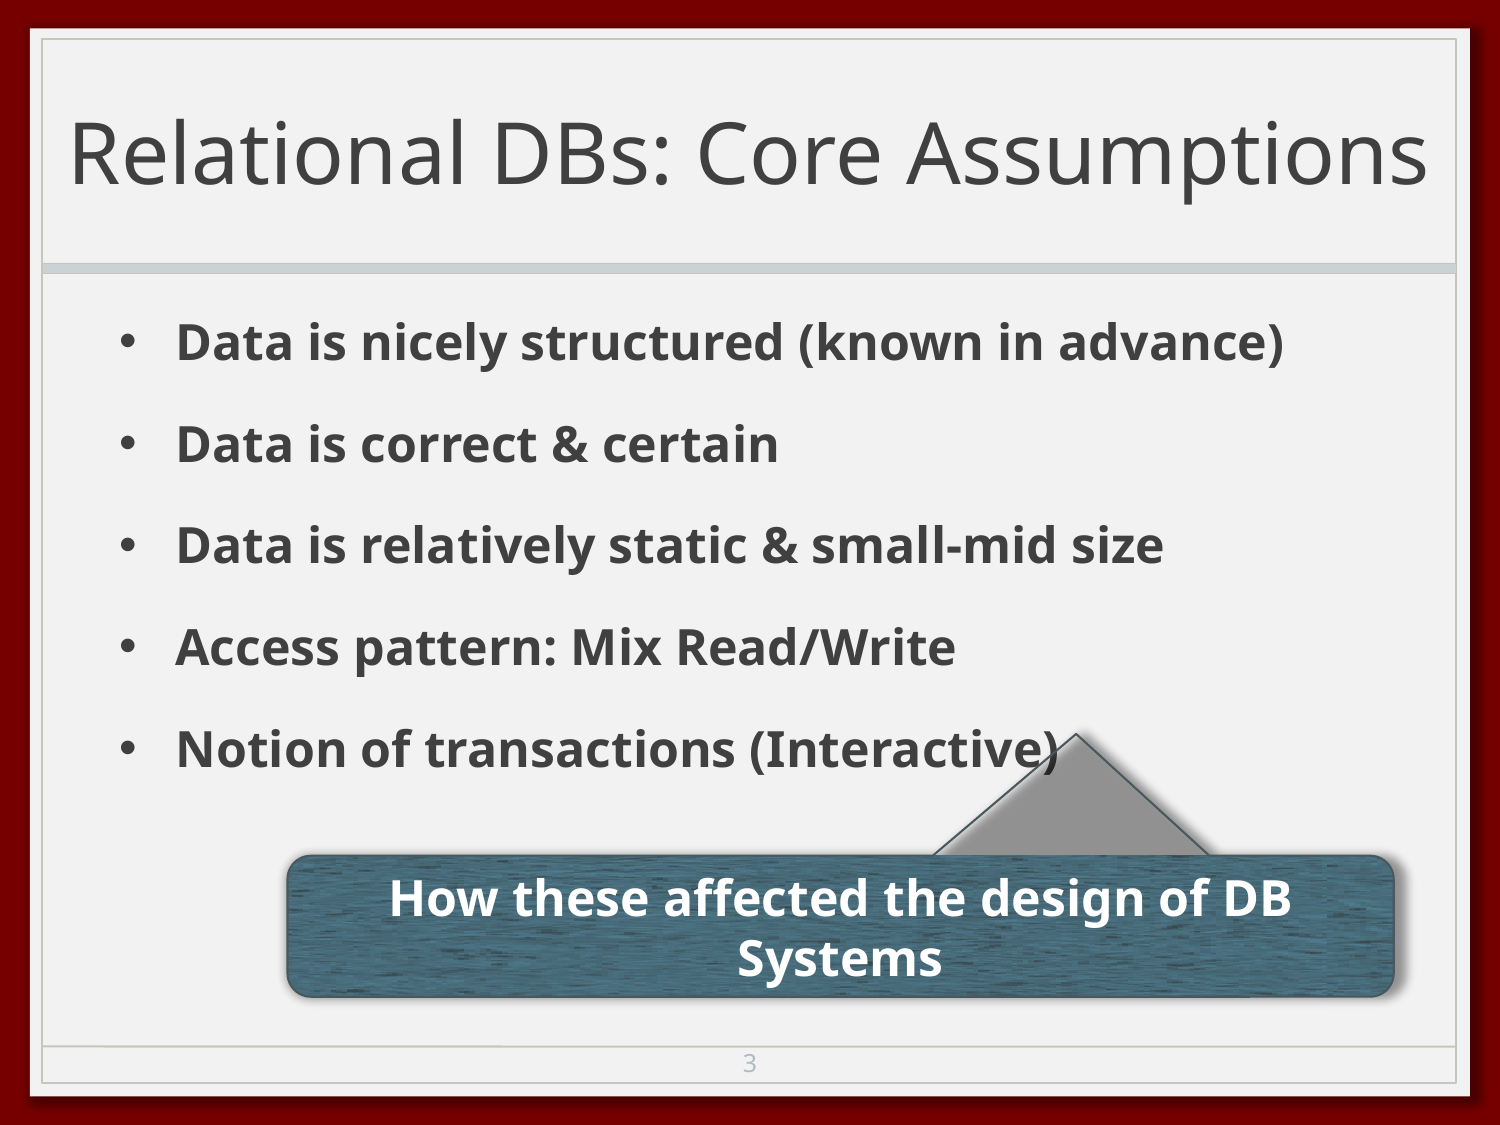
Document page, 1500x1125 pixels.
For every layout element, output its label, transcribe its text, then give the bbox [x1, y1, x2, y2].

slide_number 3 [687, 1042, 813, 1088]
text_box How these affected the design of DB Systems [286, 733, 1395, 998]
title Relational DBs: Core Assumptions [46, 40, 1454, 260]
list Data is nicely structured (known in advance) Data is correct & certain Data is relatively static & small-mid size Access pattern: Mix Read/Write Notion of transactions (Interactive) [104, 302, 1353, 834]
